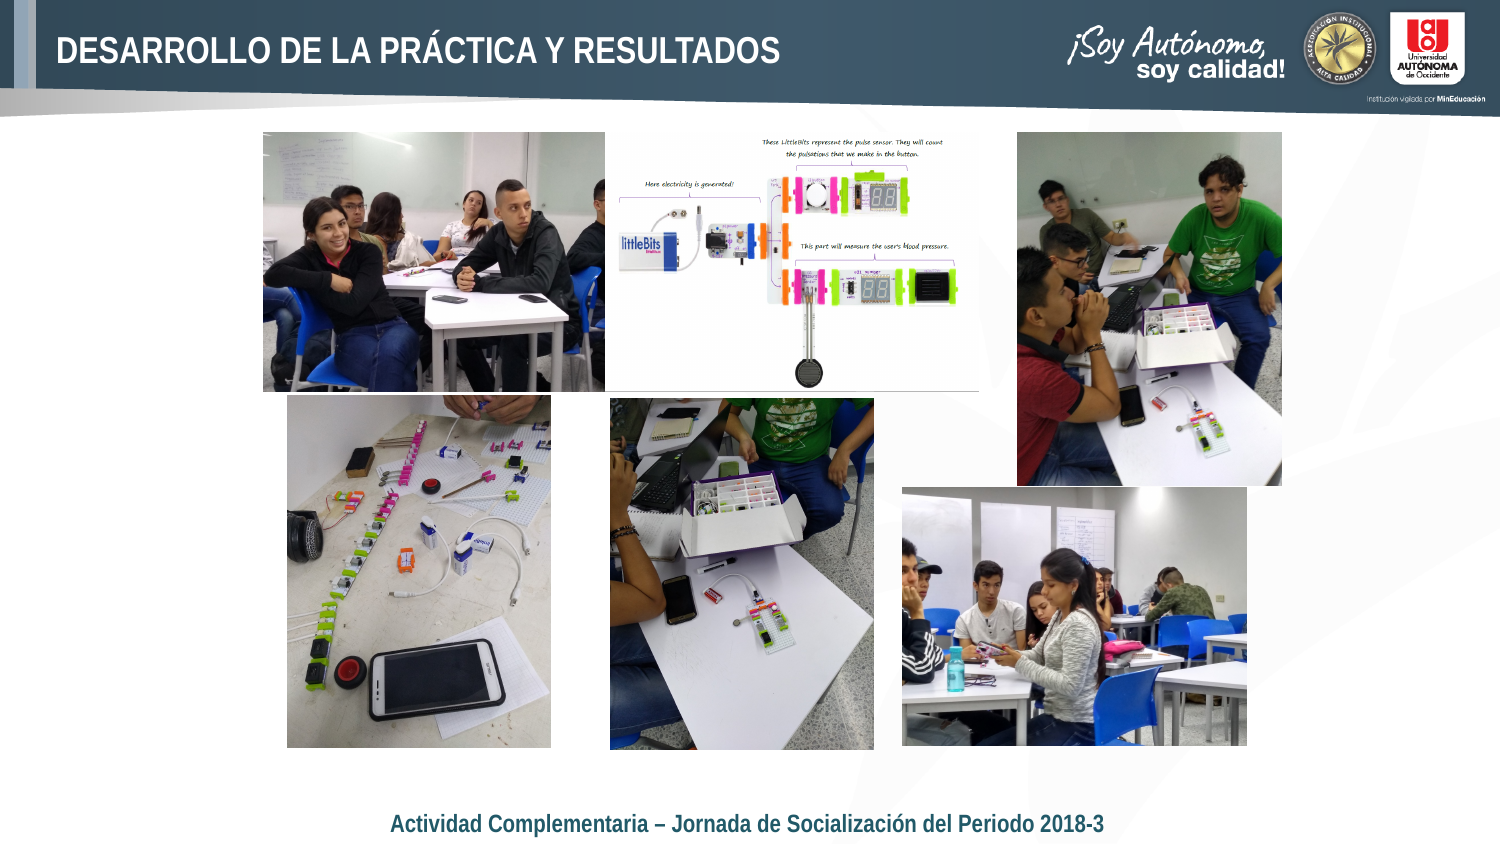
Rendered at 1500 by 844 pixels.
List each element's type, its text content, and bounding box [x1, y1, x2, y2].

picture [0, 0, 1500, 844]
text_box DESARROLLO DE LA PRÁCTICA Y RESULTADOS [41, 18, 869, 79]
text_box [263, 132, 1282, 750]
text_box Actividad Complementaria – Jornada de Socialización del Periodo 2018-3 [0, 799, 1496, 844]
